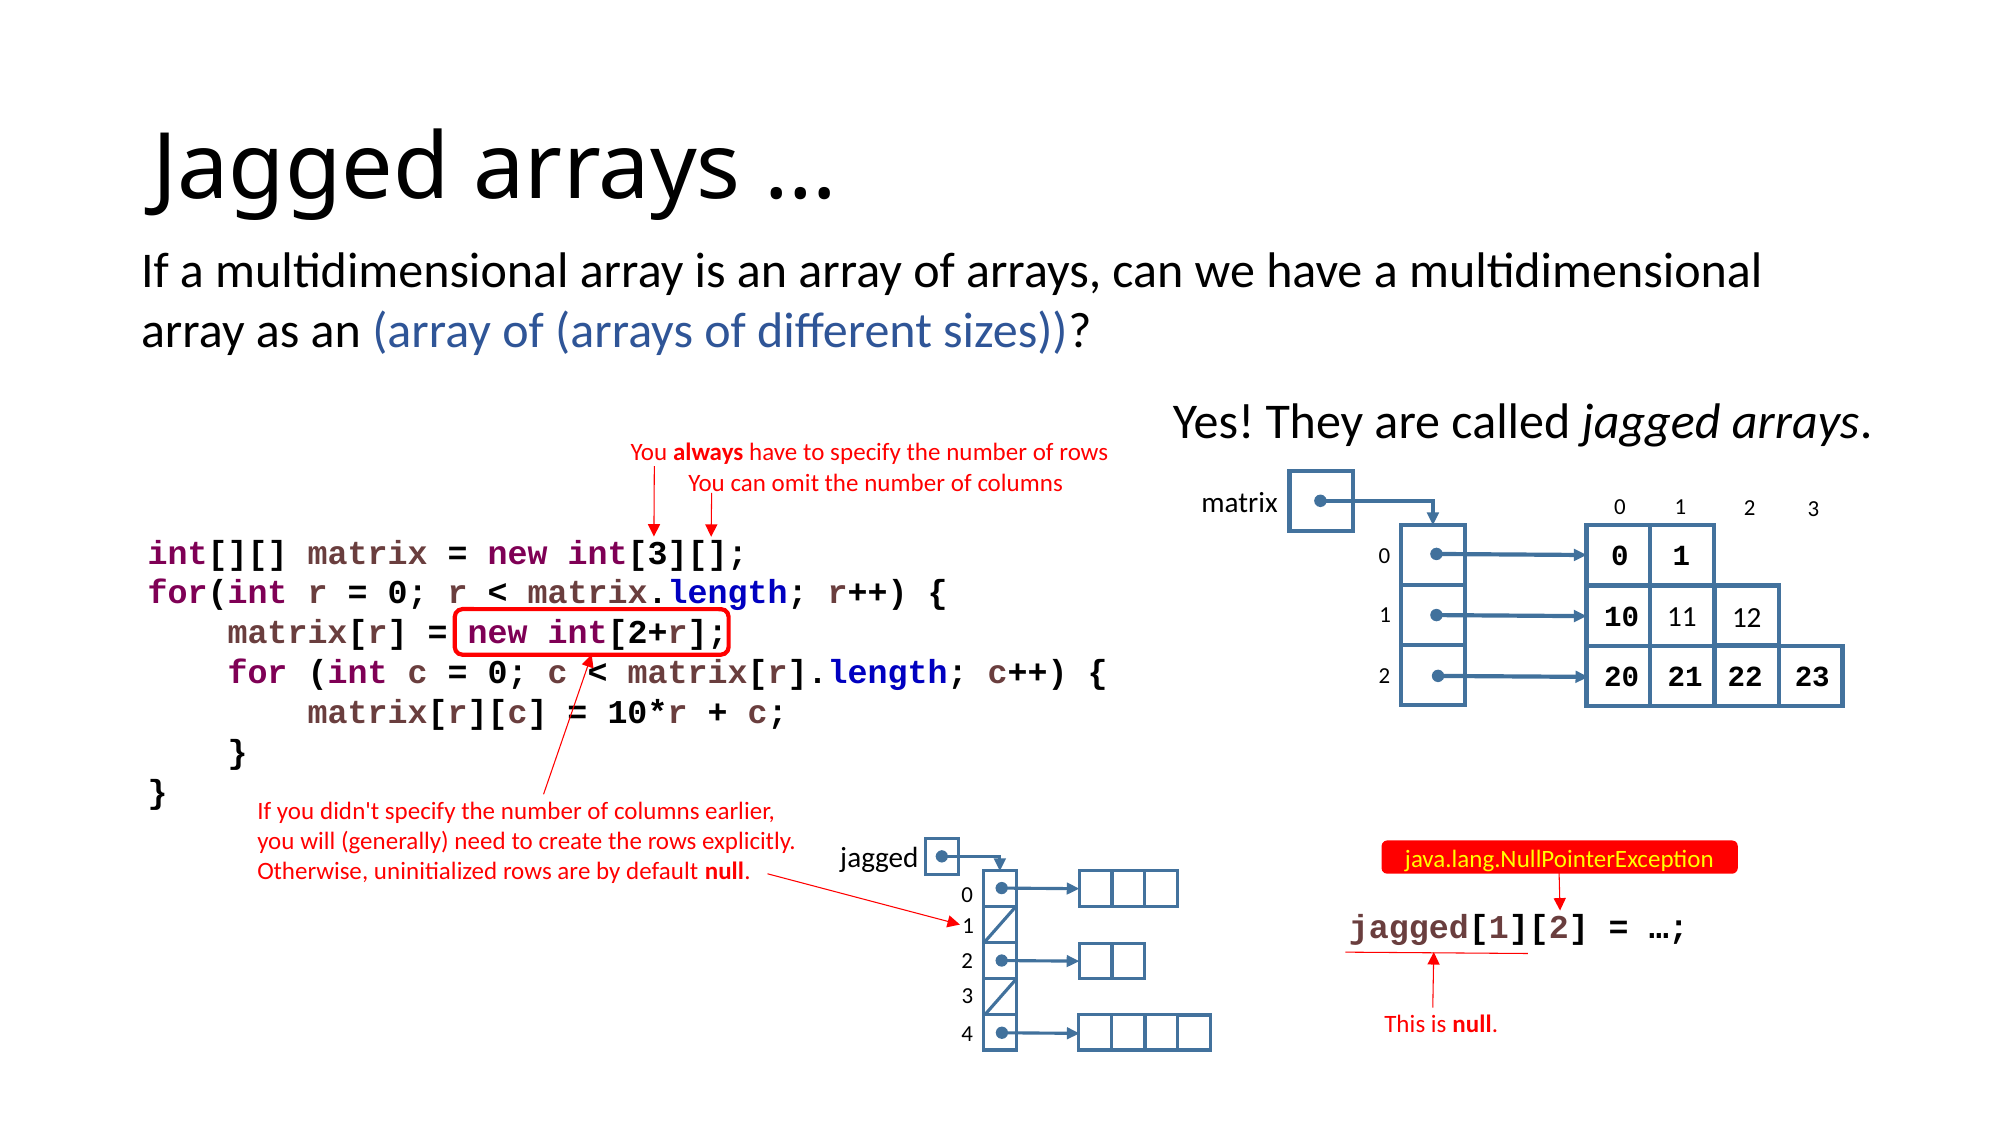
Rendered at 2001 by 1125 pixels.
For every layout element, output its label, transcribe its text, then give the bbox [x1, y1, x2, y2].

text_box matrix [1145, 483, 1278, 519]
text_box 2 [954, 945, 980, 974]
text_box If you didn't specify the number of columns earlier, you will (generally) need to create the rows explicitly. Otherwise, uninitialized rows are by default null. [257, 794, 830, 885]
text_box [1400, 644, 1466, 706]
text_box int[][] matrix = new int[3][]; for(int r = 0; r < matrix.length; r++) { matrix[r] = new int[2+r]; for (int c = 0; c < matrix[r].length; c++) { matrix[r][c] = 10*r + c; } } [132, 523, 1133, 818]
text_box 21 [1667, 657, 1703, 693]
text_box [984, 978, 1017, 1015]
text_box [1144, 870, 1179, 908]
text_box 12 [1732, 598, 1762, 634]
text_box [983, 907, 1015, 944]
text_box [1585, 645, 1649, 707]
text_box 3 [954, 981, 981, 1009]
text_box [1111, 870, 1144, 908]
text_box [941, 856, 1000, 871]
text_box [453, 608, 730, 656]
text_box jagged[1][2] = …; [1334, 897, 1737, 953]
text_box 1 [1672, 536, 1691, 572]
text_box [1078, 942, 1111, 980]
text_box 11 [1667, 597, 1697, 633]
text_box java.lang.NullPointerException [1381, 840, 1738, 874]
text_box jagged [786, 838, 919, 873]
text_box Yes! They are called jagged arrays. [1158, 381, 1892, 457]
text_box 4 [954, 1018, 980, 1046]
text_box 1 [955, 910, 981, 938]
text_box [767, 873, 960, 925]
text_box [1144, 1014, 1177, 1051]
text_box 0 [1610, 536, 1629, 572]
text_box [1585, 524, 1649, 585]
text_box If a multidimensional array is an array of arrays, can we have a multidimensional array as an (array of (arrays of different sizes))? [126, 230, 1865, 365]
text_box 23 [1794, 657, 1831, 693]
text_box 10 [1604, 597, 1640, 633]
text_box 0 [1371, 540, 1397, 569]
text_box [1400, 524, 1466, 584]
text_box 22 [1727, 657, 1763, 693]
text_box [982, 1016, 1017, 1051]
text_box 3 [1800, 493, 1826, 522]
text_box You always have to specify the number of rows [630, 435, 1144, 466]
text_box [982, 870, 1017, 906]
text_box [1649, 585, 1714, 645]
text_box [1177, 1014, 1212, 1051]
title Jagged arrays … [137, 59, 1863, 230]
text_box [1320, 500, 1433, 525]
text_box [1078, 1014, 1110, 1051]
text_box [982, 943, 1017, 978]
text_box 0 [1607, 491, 1633, 519]
text_box [1714, 645, 1778, 707]
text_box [543, 654, 592, 795]
text_box [925, 837, 960, 873]
text_box [1078, 870, 1111, 908]
text_box [1111, 942, 1146, 980]
text_box 1 [1372, 599, 1398, 628]
text_box 20 [1604, 657, 1640, 693]
text_box 0 [960, 879, 980, 908]
text_box [1288, 470, 1354, 532]
text_box [1778, 645, 1844, 707]
text_box [1649, 524, 1715, 585]
text_box 2 [1371, 661, 1397, 689]
text_box This is null. [1384, 1007, 1509, 1038]
text_box You can omit the number of columns [688, 466, 1080, 497]
text_box 2 [1736, 492, 1763, 520]
text_box 1 [1667, 491, 1694, 519]
text_box [1714, 584, 1780, 645]
text_box [1110, 1014, 1144, 1051]
text_box [1649, 645, 1714, 707]
text_box [1400, 584, 1466, 644]
text_box [1585, 585, 1649, 645]
